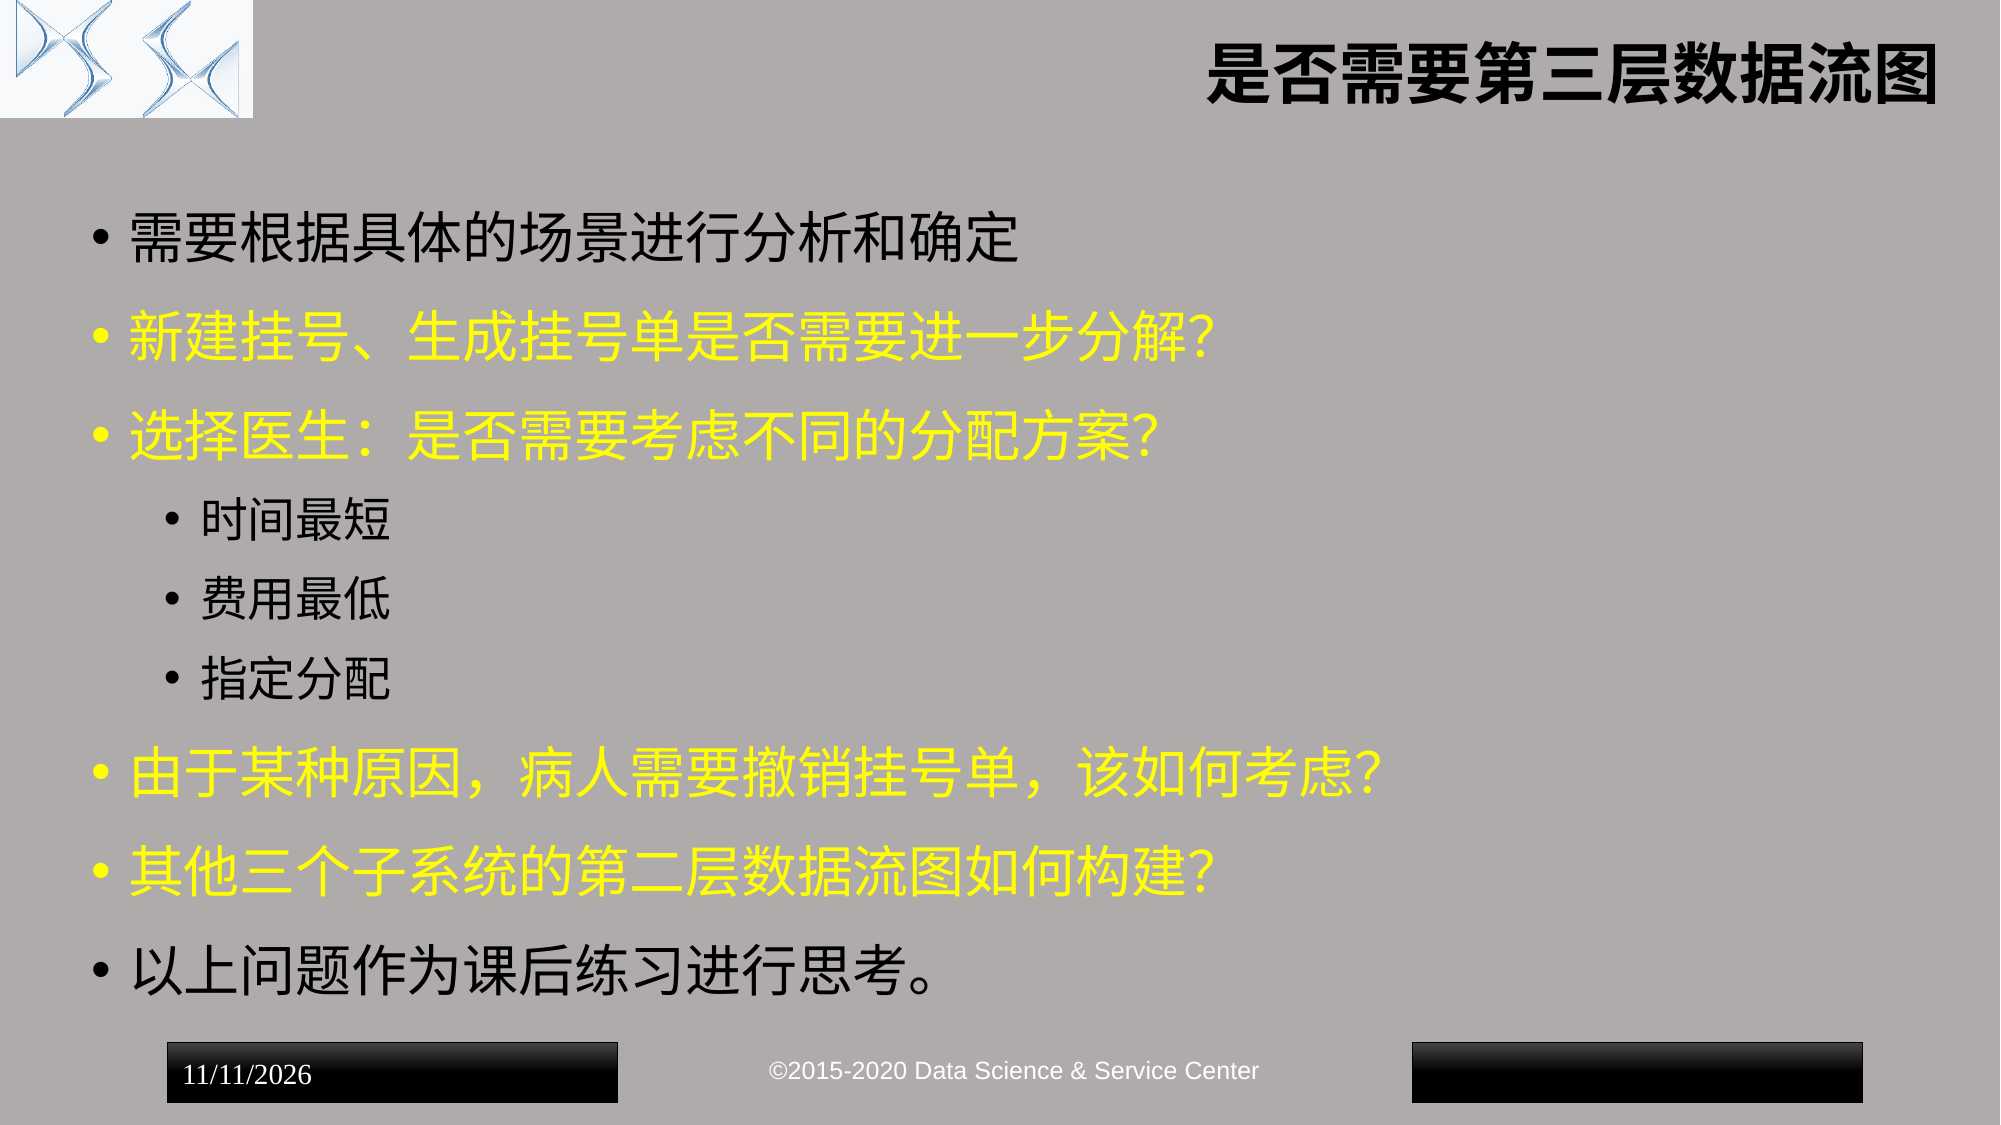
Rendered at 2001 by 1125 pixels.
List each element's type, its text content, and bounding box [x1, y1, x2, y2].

list 需要根据具体的场景进行分析和确定 新建挂号、生成挂号单是否需要进一步分解？ 选择医生：是否需要考虑不同的分配方案？ 时间最短 费用最低 指定分配 由于某种原因，病人需要撤销挂号单，该如何考虑？ 其他三个子系统的第二层数据流图如何构建？ 以上问题作为课后练习进行思考。 [76, 194, 1922, 1012]
slide_number [1412, 1042, 1863, 1103]
slide_number [167, 1042, 618, 1103]
footer ©2015-2020 Data Science & Service Center [677, 1042, 1353, 1103]
title 是否需要第三层数据流图 [259, 23, 1956, 130]
